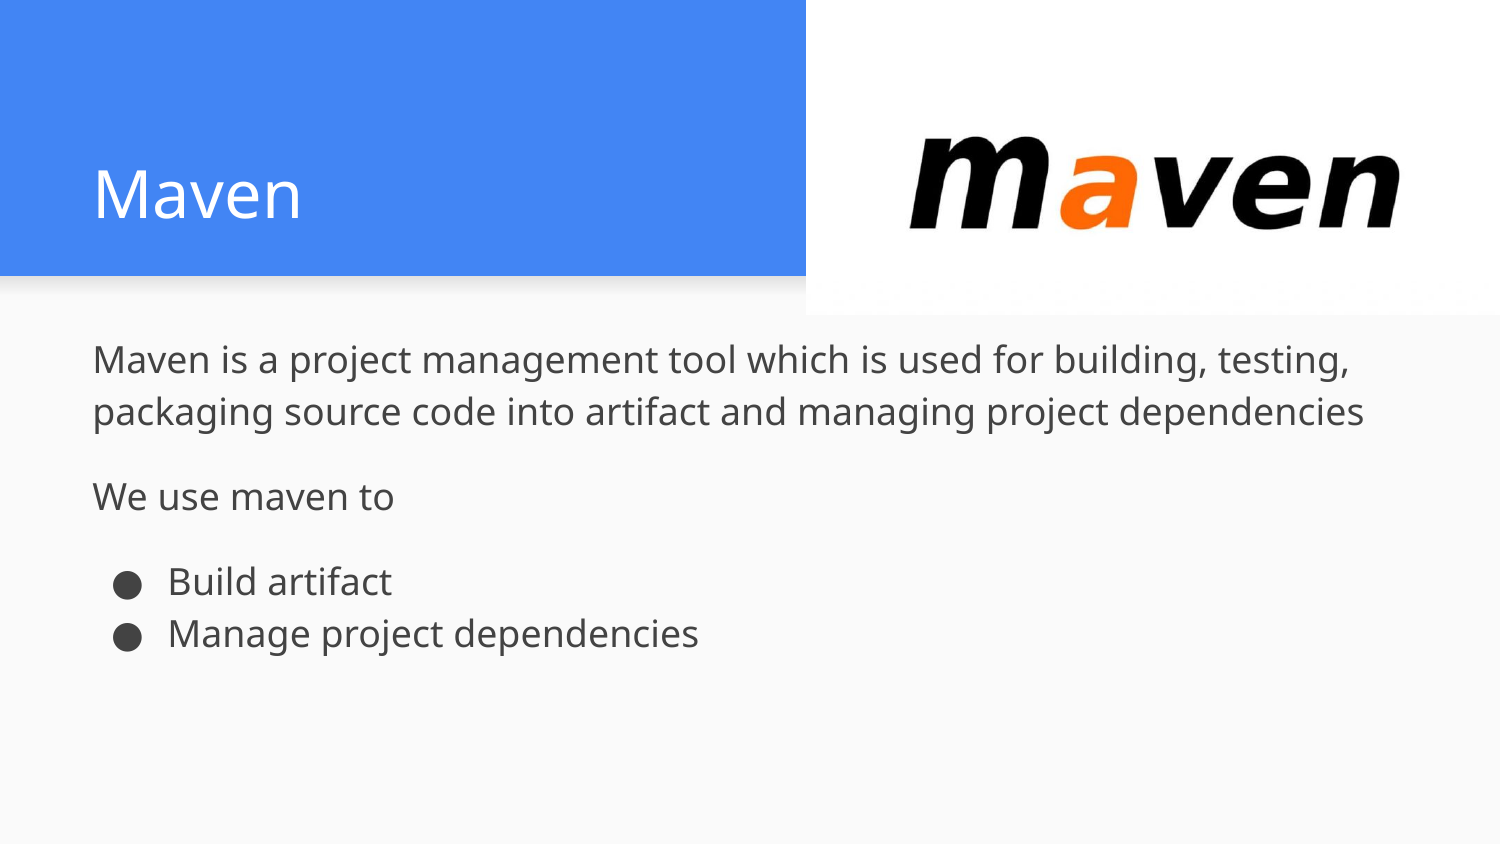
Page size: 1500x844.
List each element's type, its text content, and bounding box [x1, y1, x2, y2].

title Maven [77, 121, 800, 248]
list Maven is a project management tool which is used for building, testing, packaging source code into artifact and managing project dependencies We use maven to Build artifact Manage project dependencies [77, 314, 1427, 760]
picture [805, 0, 1500, 316]
